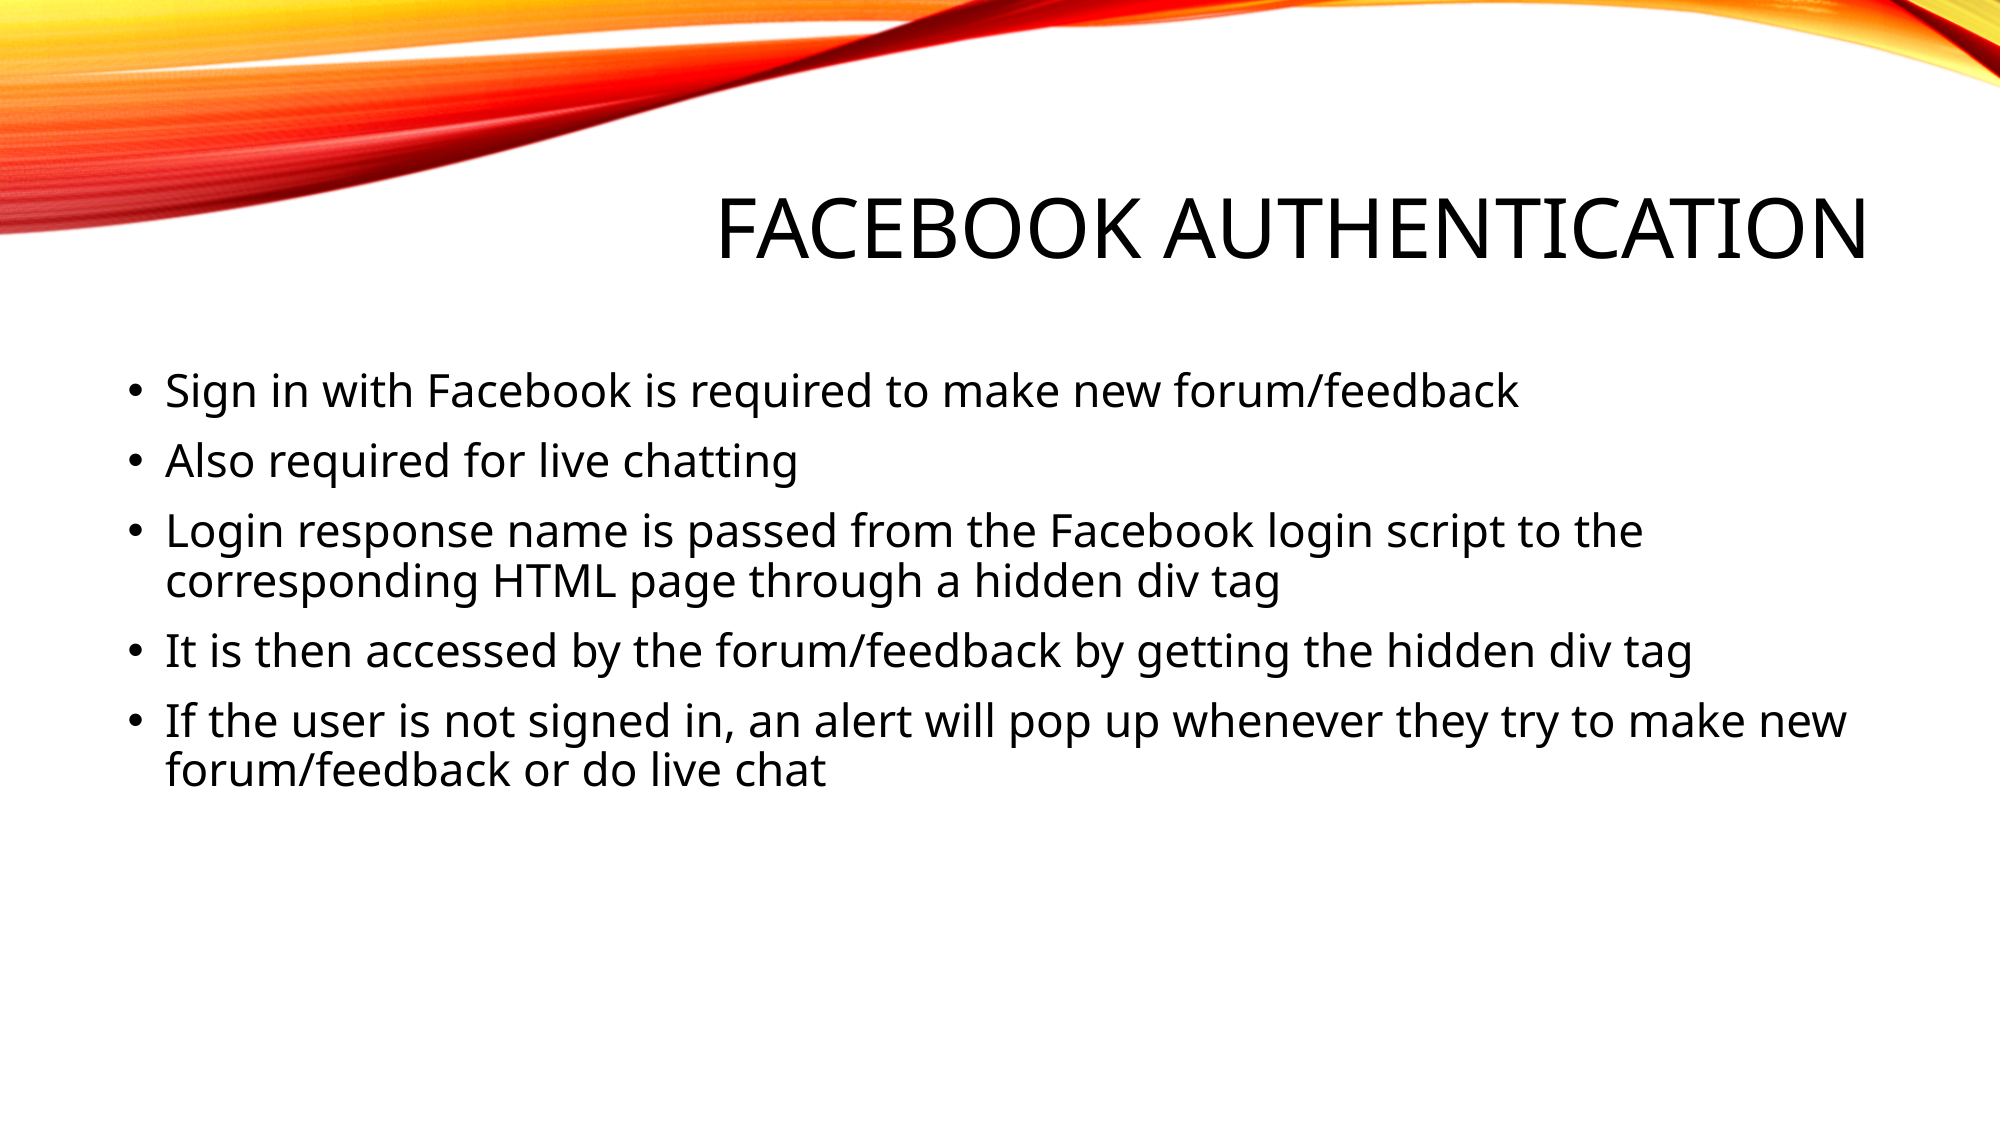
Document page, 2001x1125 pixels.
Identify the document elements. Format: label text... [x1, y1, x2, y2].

title Facebook authentication [474, 125, 1888, 338]
picture [0, 0, 2000, 237]
list Sign in with Facebook is required to make new forum/feedback Also required for live chatting Login response name is passed from the Facebook login script to the corresponding HTML page through a hidden div tag It is then accessed by the forum/feedback by getting the hidden div tag If the user is not signed in, an alert will pop up whenever they try to make new forum/feedback or do live chat [112, 360, 1888, 1021]
